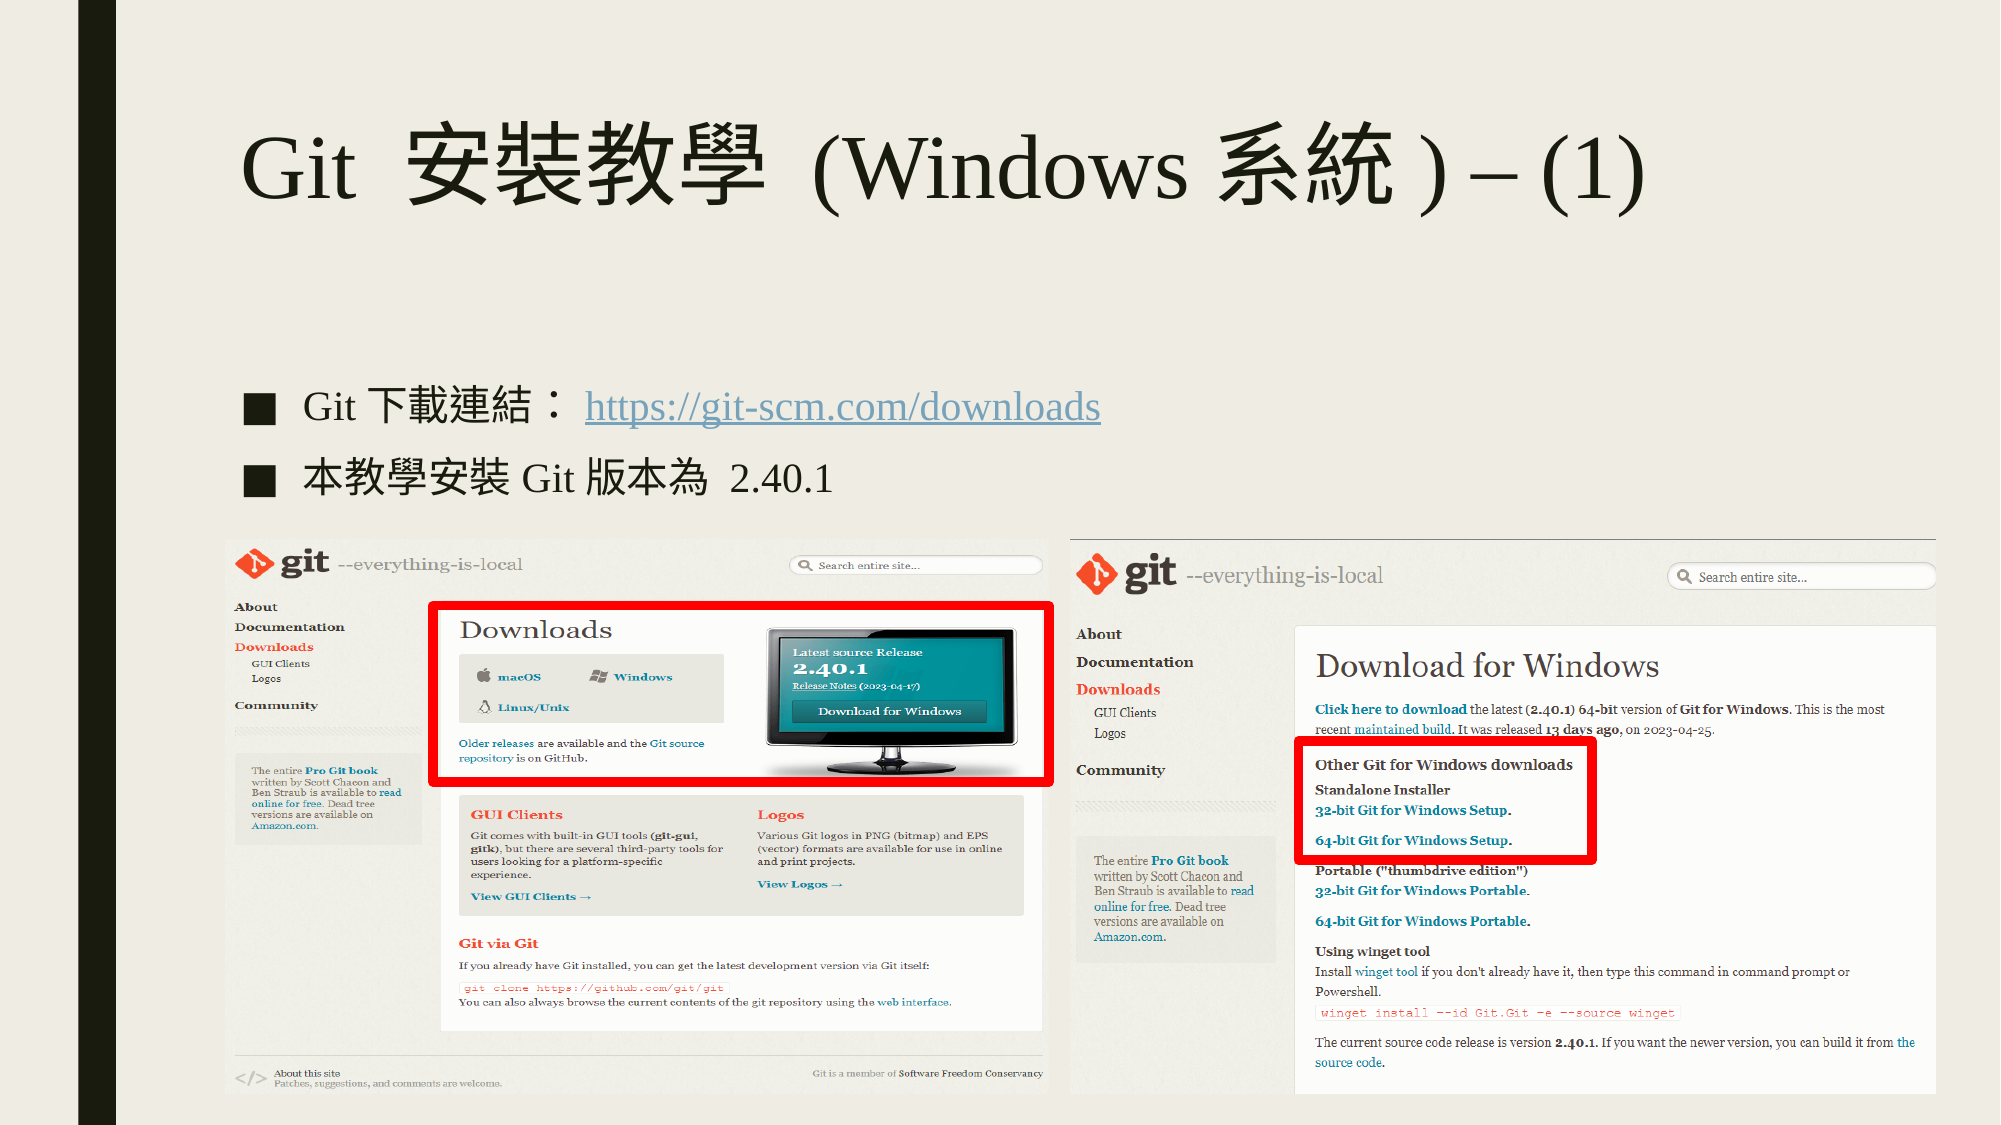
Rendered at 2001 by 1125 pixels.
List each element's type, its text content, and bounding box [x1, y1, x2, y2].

picture [224, 539, 1049, 1094]
title Git 安裝教學 (Windows系統) – (1) [225, 112, 1800, 357]
list Git下載連結：https://git-scm.com/downloads 本教學安裝Git版本為 2.40.1 [225, 375, 1800, 963]
picture [1070, 539, 1936, 1094]
